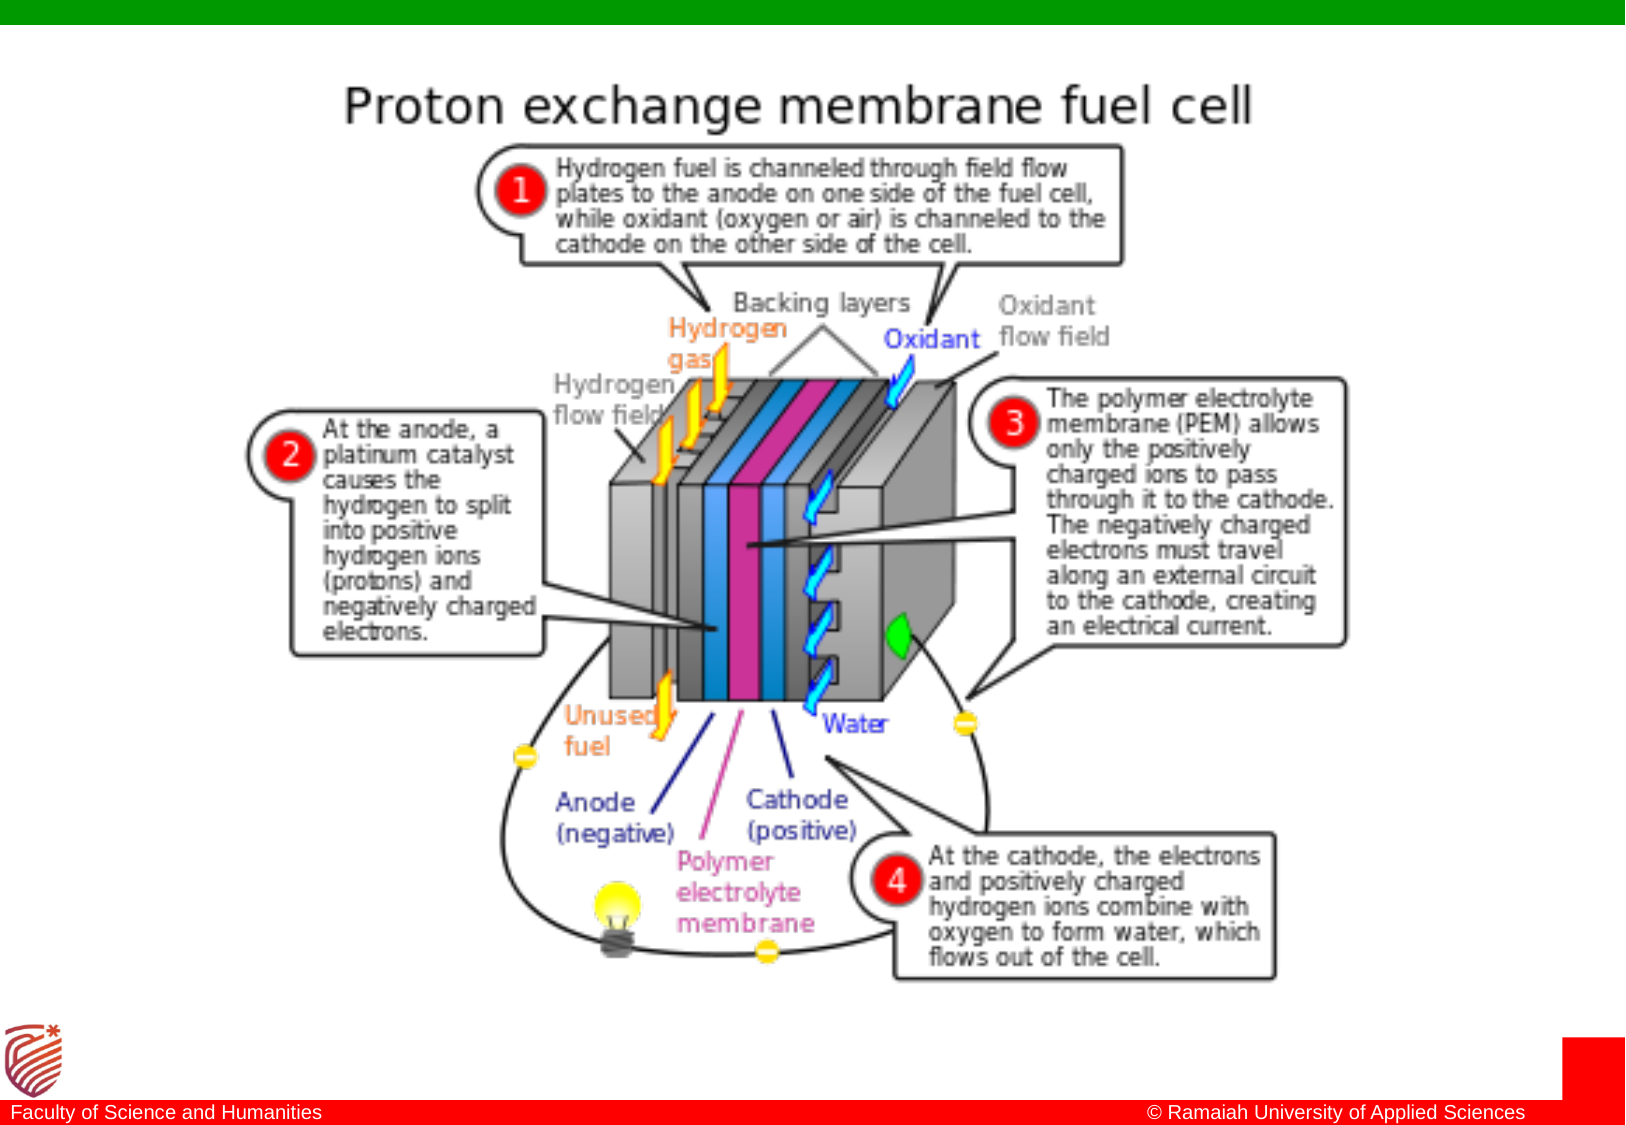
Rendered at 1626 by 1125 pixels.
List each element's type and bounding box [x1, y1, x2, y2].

picture [0, 1013, 69, 1100]
picture [237, 74, 1359, 992]
text_box [10, 0, 636, 489]
